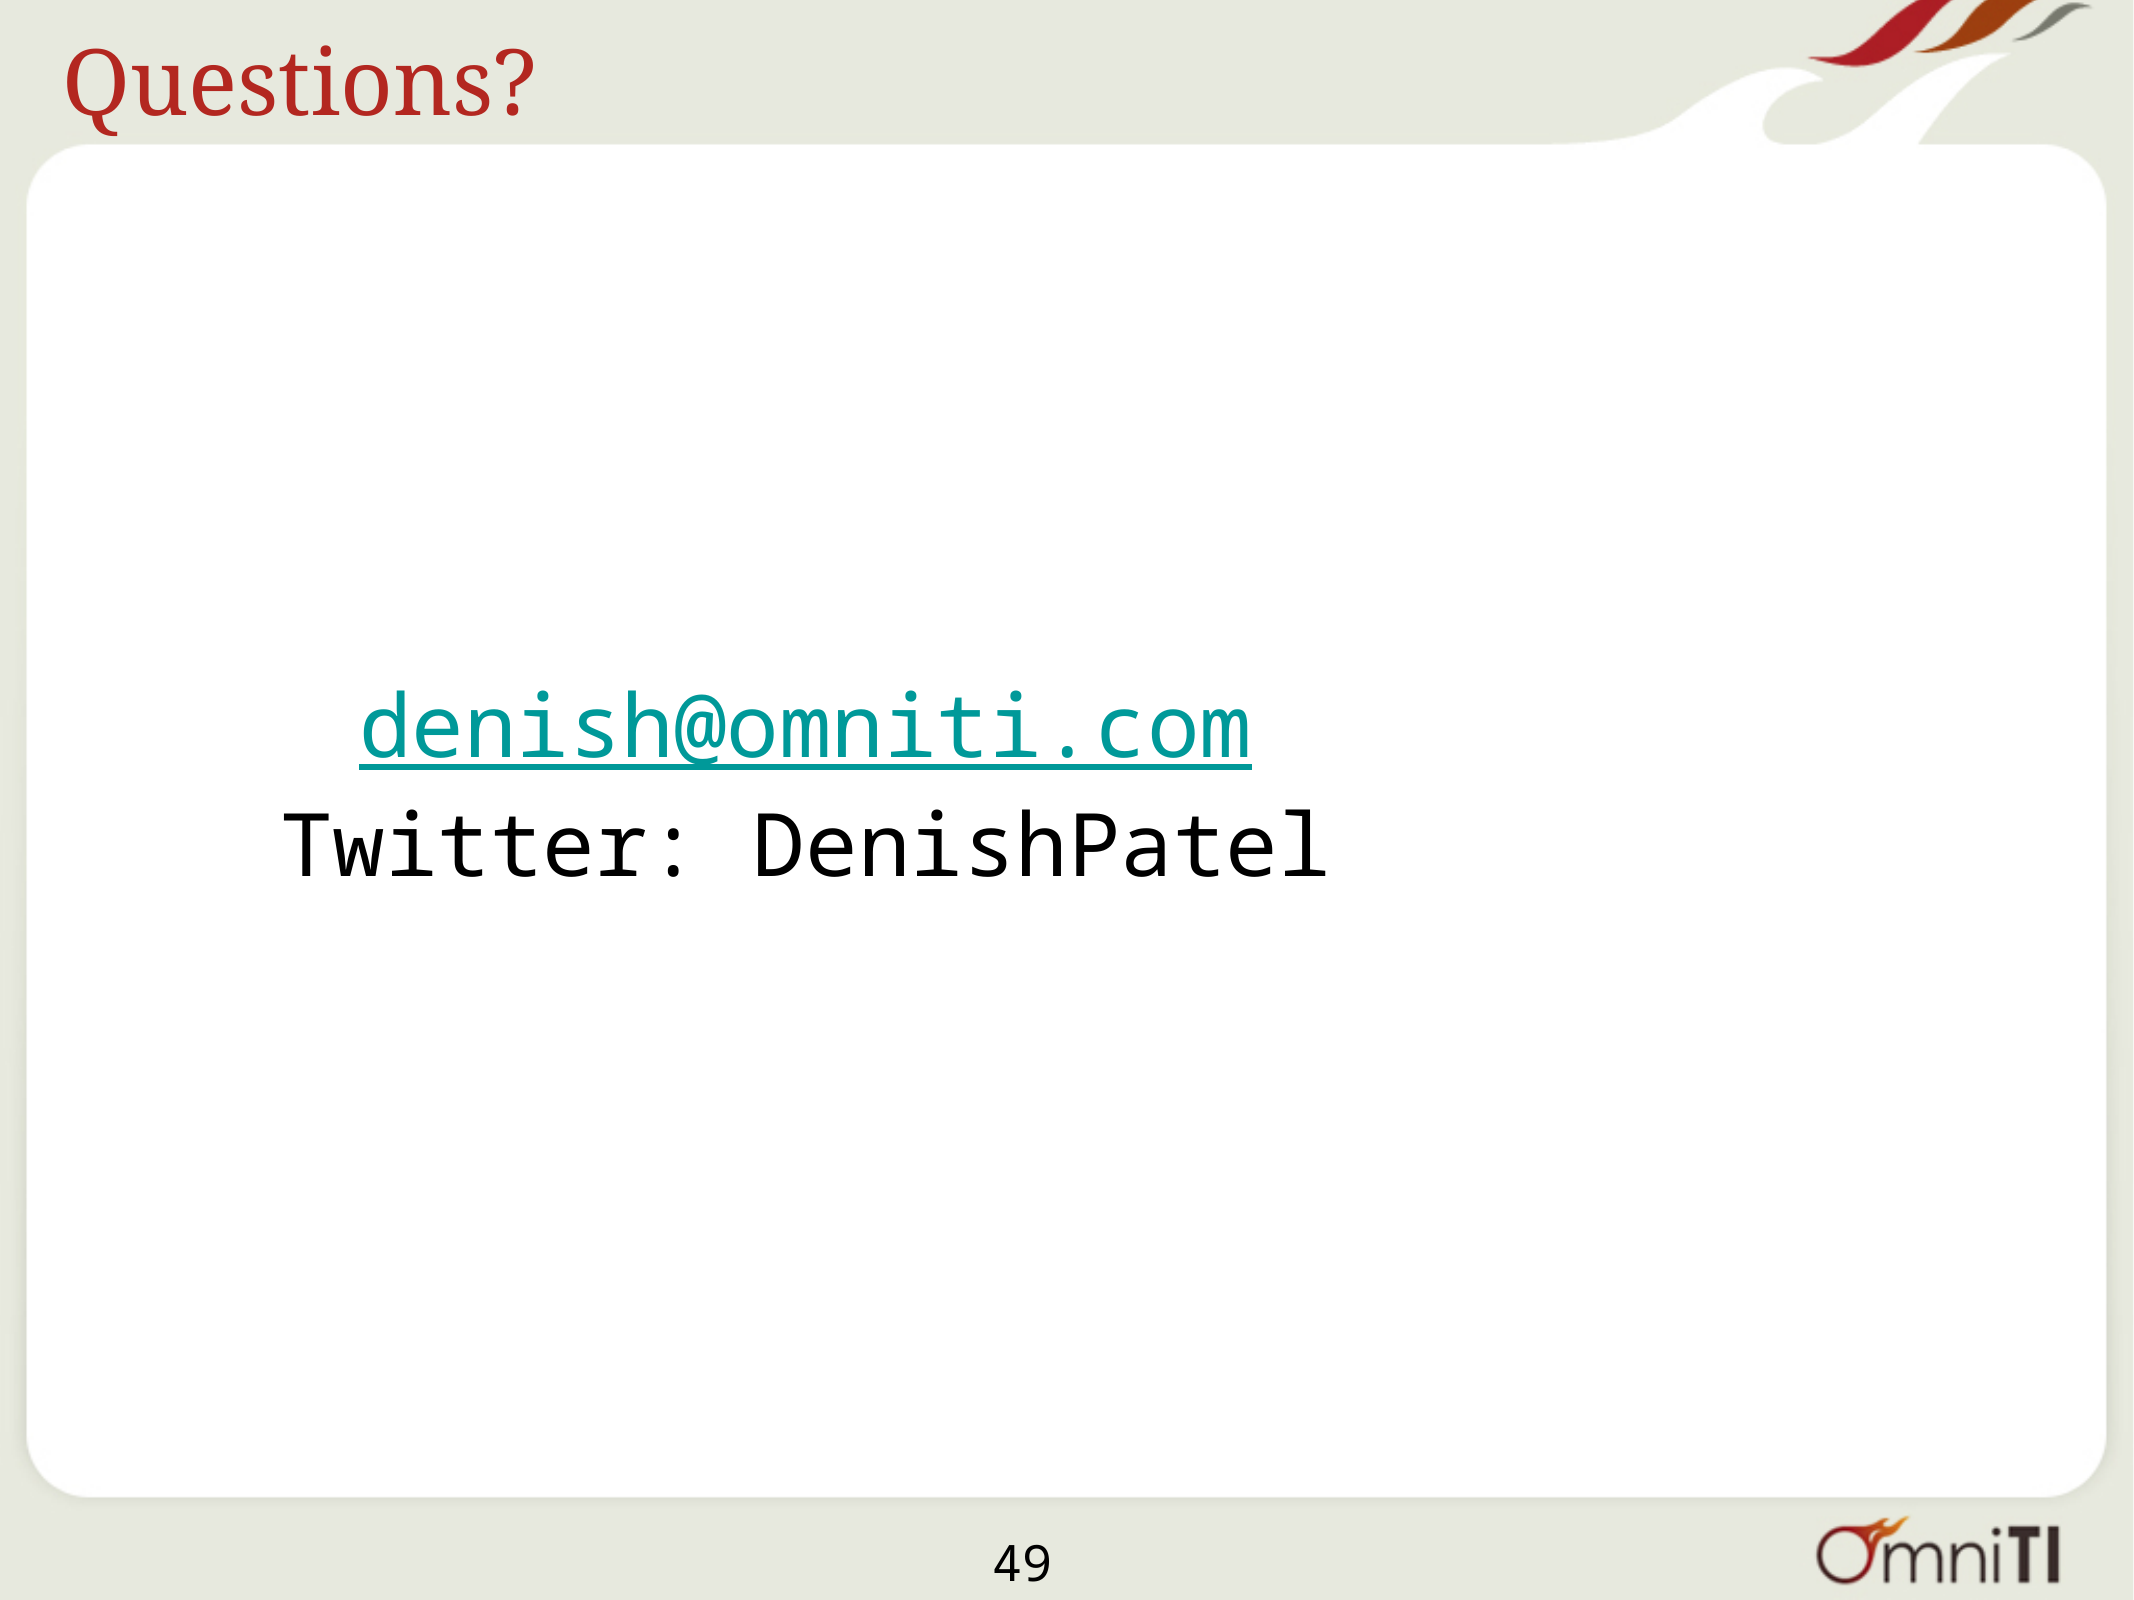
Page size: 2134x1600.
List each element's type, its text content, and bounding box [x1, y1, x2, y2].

text_box denish@omniti.com Twitter: DenishPatel [265, 662, 1346, 1007]
picture [0, 0, 2134, 1600]
title Questions? [53, 0, 1659, 158]
text_box 49 [941, 1524, 1105, 1599]
